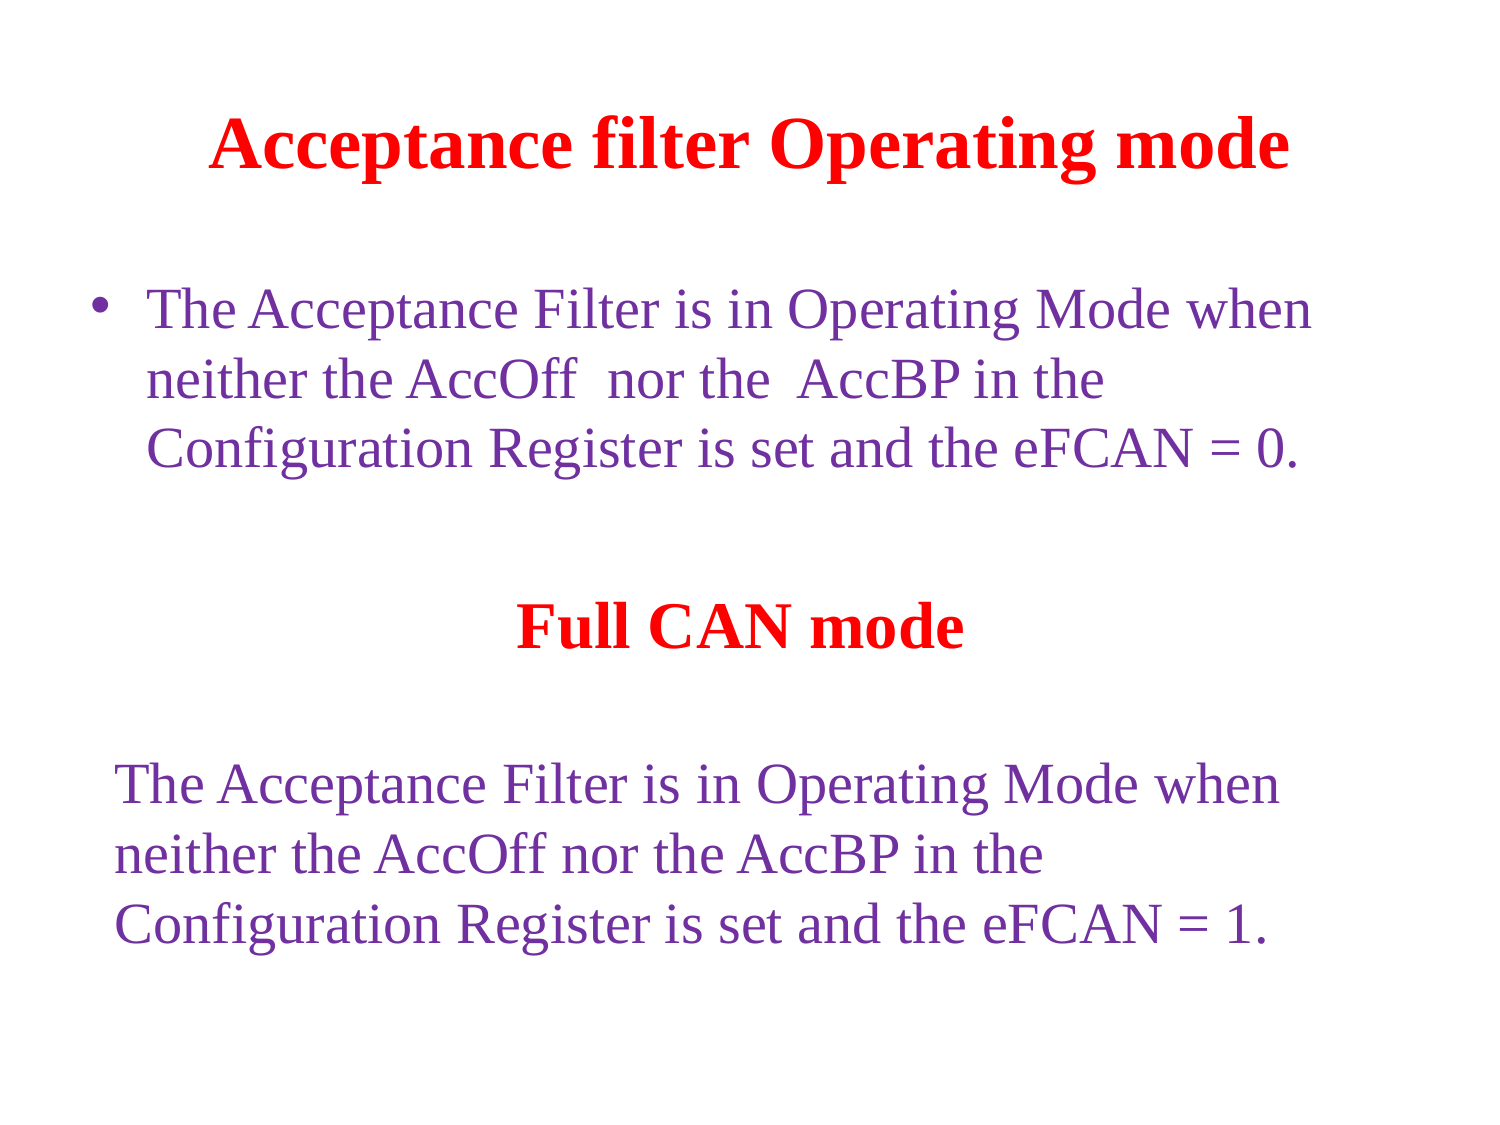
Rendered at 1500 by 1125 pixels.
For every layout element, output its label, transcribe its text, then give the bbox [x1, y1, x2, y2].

text_box The Acceptance Filter is in Operating Mode when neither the AccOff nor the AccBP in the Configuration Register is set and the eFCAN = 1. [99, 737, 1300, 963]
text_box Full CAN mode [99, 574, 1388, 670]
list The Acceptance Filter is in Operating Mode when neither the AccOff nor the AccBP in the Configuration Register is set and the eFCAN = 0. [75, 262, 1425, 550]
title Acceptance filter Operating mode [75, 45, 1425, 233]
